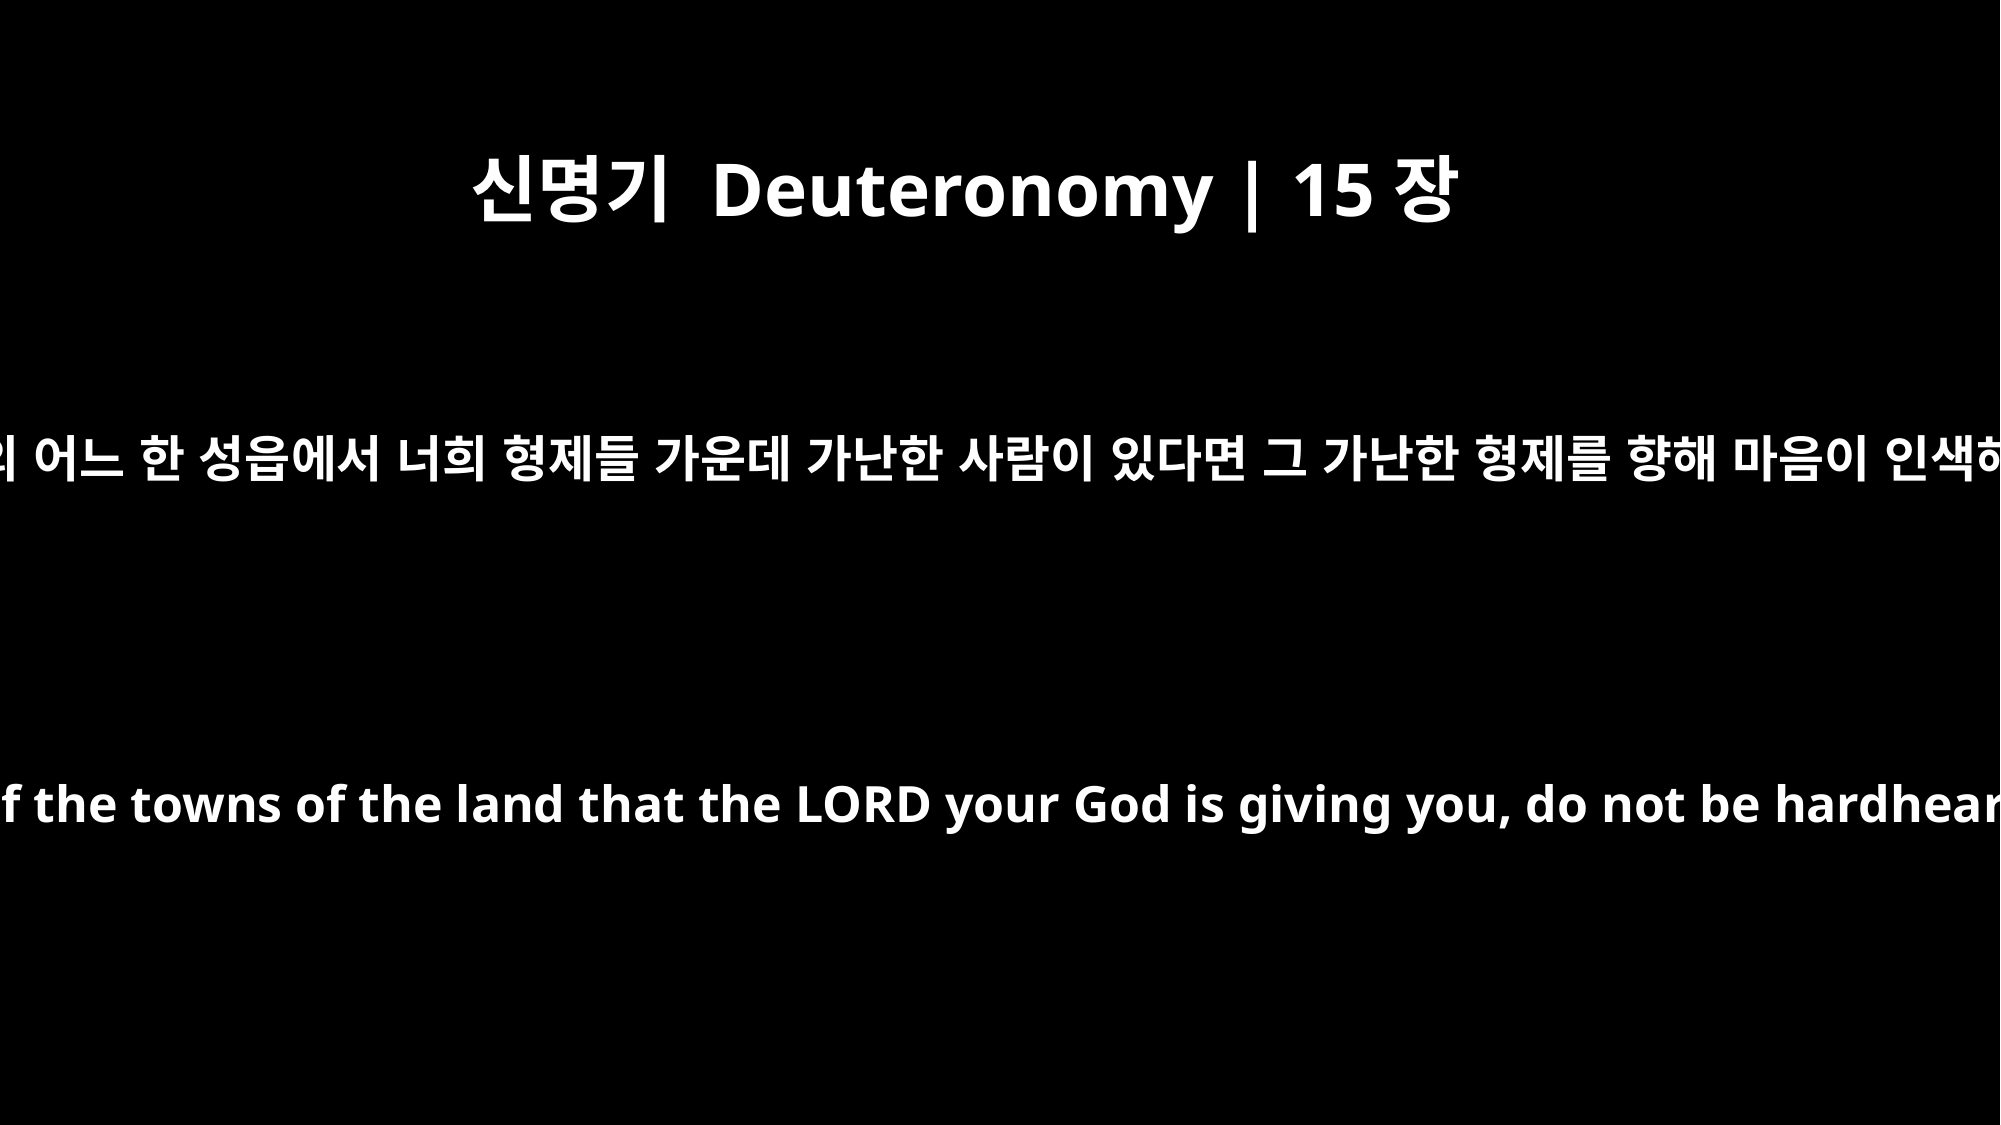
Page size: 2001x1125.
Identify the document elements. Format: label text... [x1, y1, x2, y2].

text_box 7 너희 하나님 여호와께서 너희에게 주시는 그 땅의 어느 한 성읍에서 너희 형제들 가운데 가난한 사람이 있다면 그 가난한 형제를 향해 마음이 인색해지거나 주먹을 움켜쥐는 일이 없도록 하라. [0, 359, 2000, 495]
text_box 신명기 Deuteronomy | 15장 [456, 136, 1476, 239]
text_box If there is a poor man among your brothers in any of the towns of the land that the LORD your God is giving you, do not be hardhearted or tightfisted toward your poor brother. [0, 764, 2000, 840]
